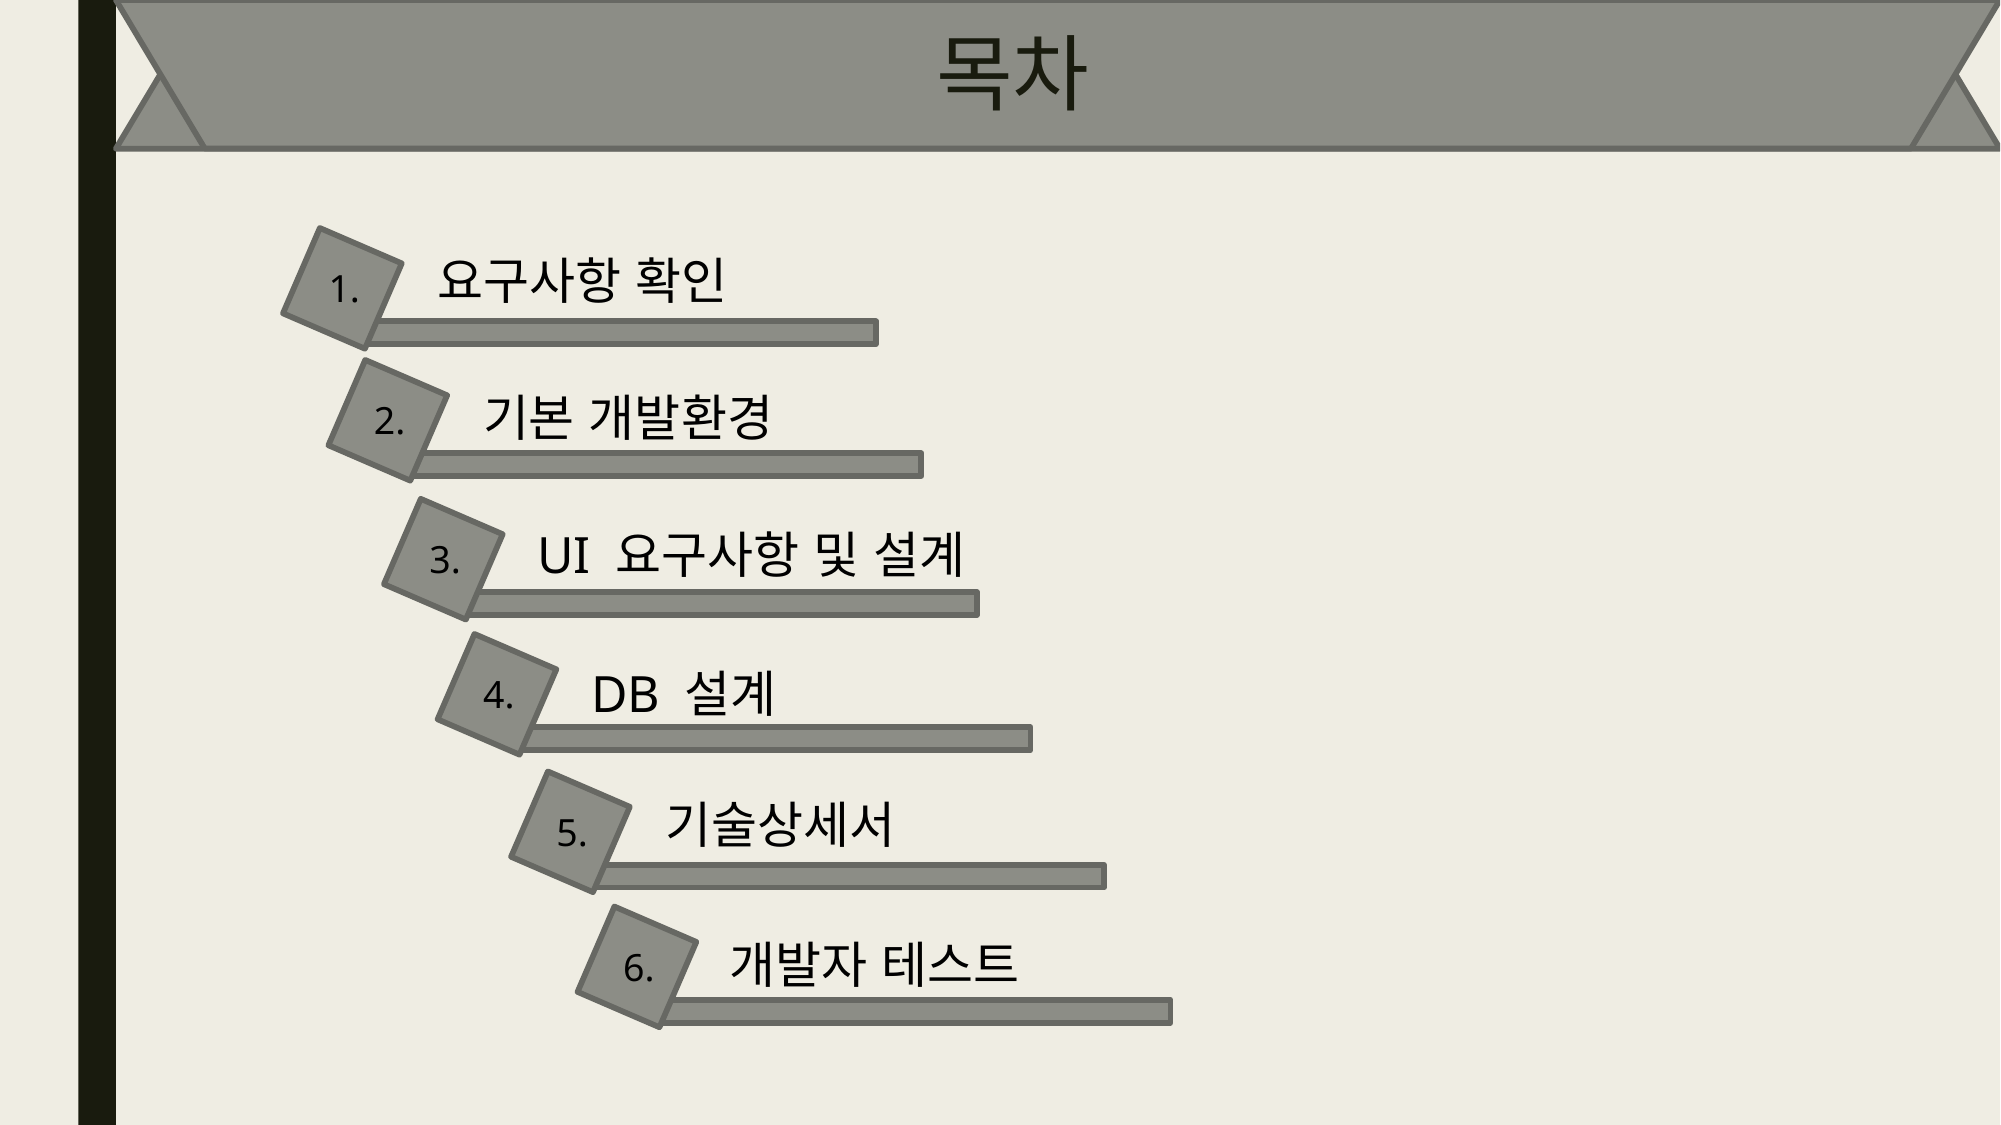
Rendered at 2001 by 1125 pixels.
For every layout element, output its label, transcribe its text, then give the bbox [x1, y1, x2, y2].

text_box [370, 318, 879, 347]
text_box [381, 496, 506, 623]
text_box [524, 724, 1033, 753]
text_box [325, 357, 450, 484]
text_box [415, 450, 924, 479]
text_box 2. [359, 389, 438, 450]
text_box [434, 631, 560, 758]
text_box 요구사항 확인 [423, 242, 962, 317]
text_box 개발자 테스트 [714, 925, 1253, 1001]
text_box 6. [608, 936, 687, 997]
text_box [471, 589, 980, 618]
text_box [664, 997, 1173, 1026]
text_box [280, 225, 405, 352]
text_box 1. [313, 257, 393, 318]
text_box [598, 862, 1107, 890]
text_box 4. [468, 663, 547, 724]
text_box 기본 개발환경 [468, 378, 1004, 454]
text_box 3. [414, 528, 493, 589]
text_box [574, 903, 699, 1030]
text_box UI 요구사항 및 설계 [522, 515, 1061, 591]
text_box [508, 768, 633, 895]
text_box 기술상세서 [651, 786, 1190, 861]
text_box 5. [541, 801, 621, 862]
title 목차 [225, 7, 1800, 149]
text_box DB 설계 [576, 655, 1115, 730]
